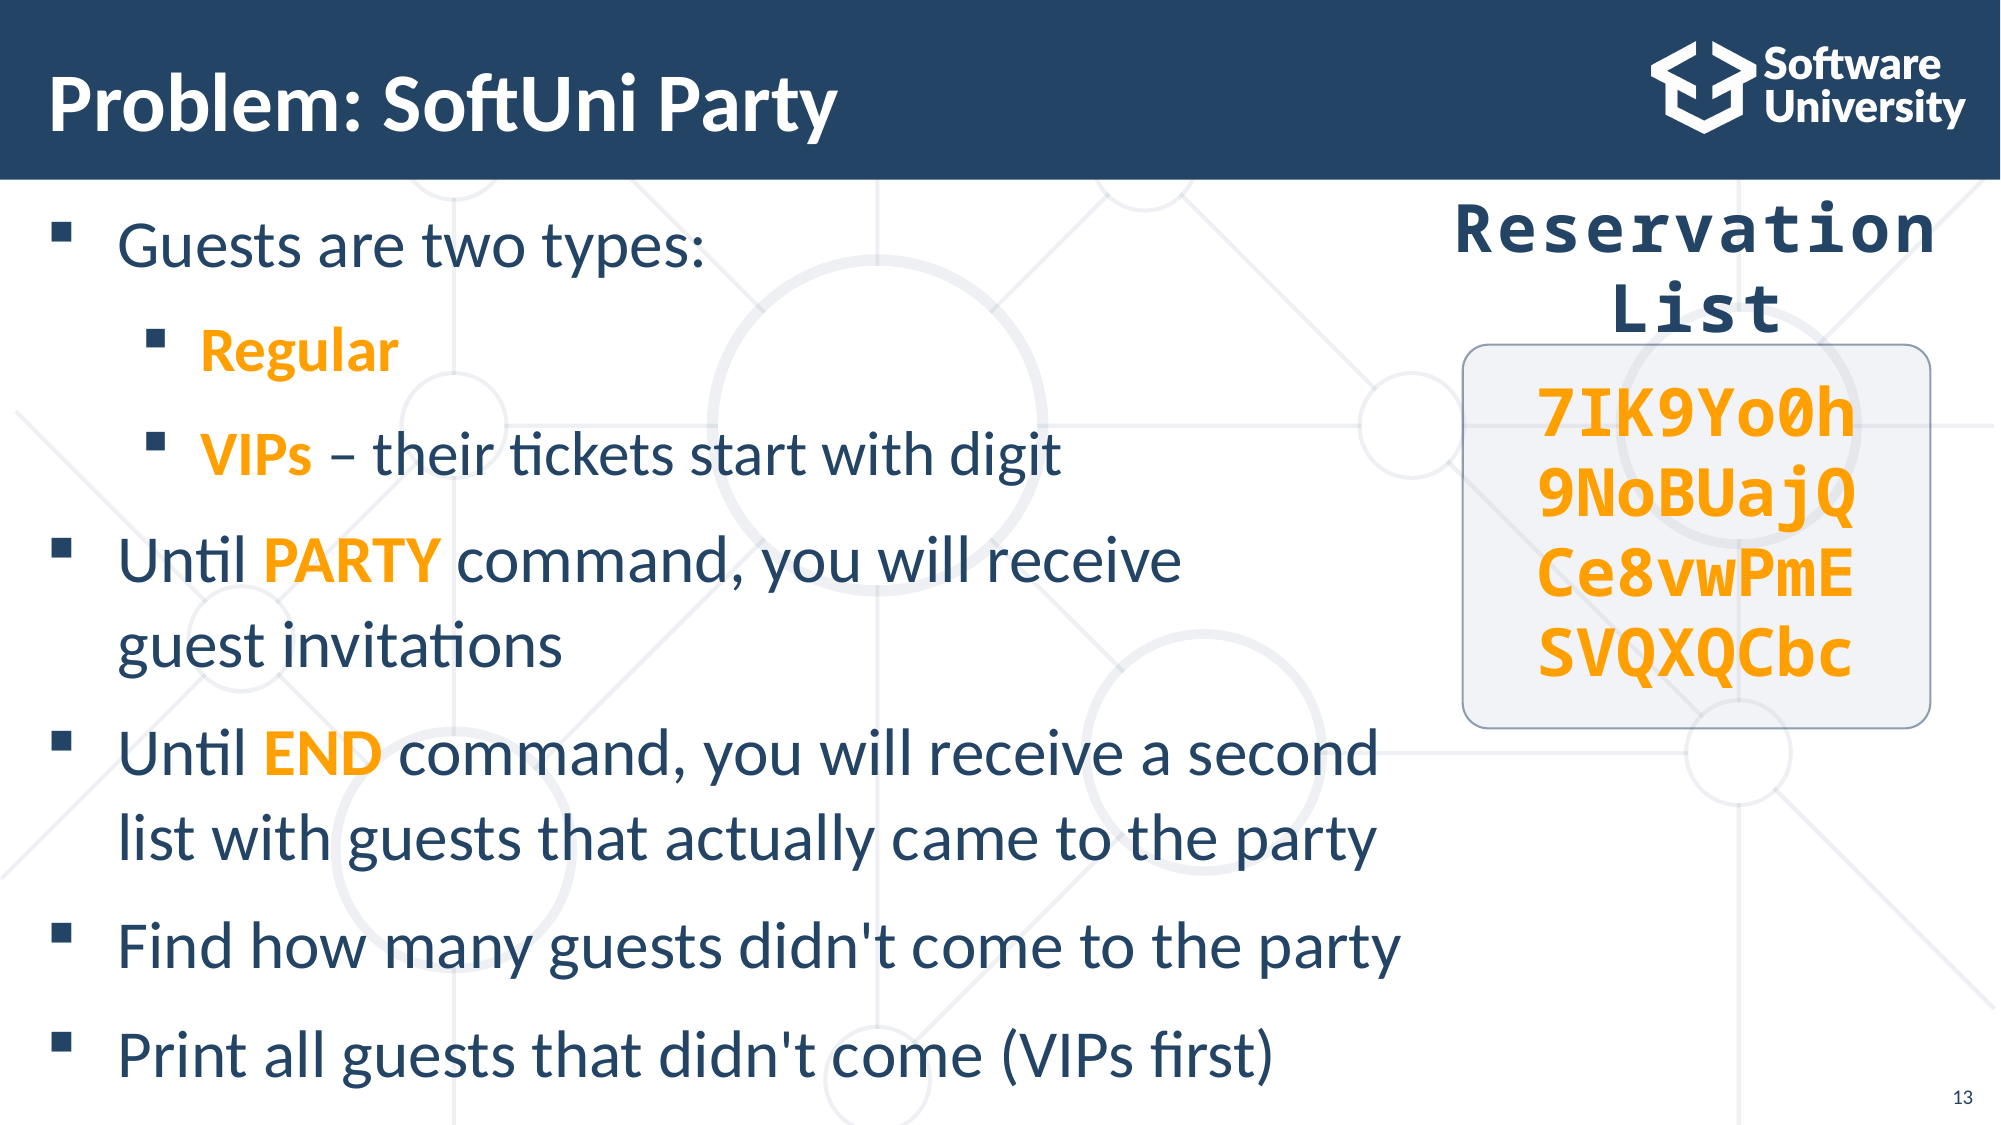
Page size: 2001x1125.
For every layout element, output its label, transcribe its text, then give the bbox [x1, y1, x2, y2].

text_box Guests are two types: Regular VIPs – their tickets start with digit Until PARTY command, you will receive guest invitations Until END command, you will receive a second list with guests that actually cаme to the party Find how many guests didn't cоme to the party Print all guests that didn't cоme (VIPs first) [31, 188, 1968, 1103]
picture [1651, 41, 1966, 134]
title Problem: SoftUni Party [31, 6, 1603, 189]
slide_number 13 [1927, 1067, 1989, 1117]
text_box 7IK9Yo0h 9NoBUajQ Ce8vwPmE SVQXQCbc [1462, 353, 1931, 729]
text_box Reservation List [1438, 178, 1955, 353]
